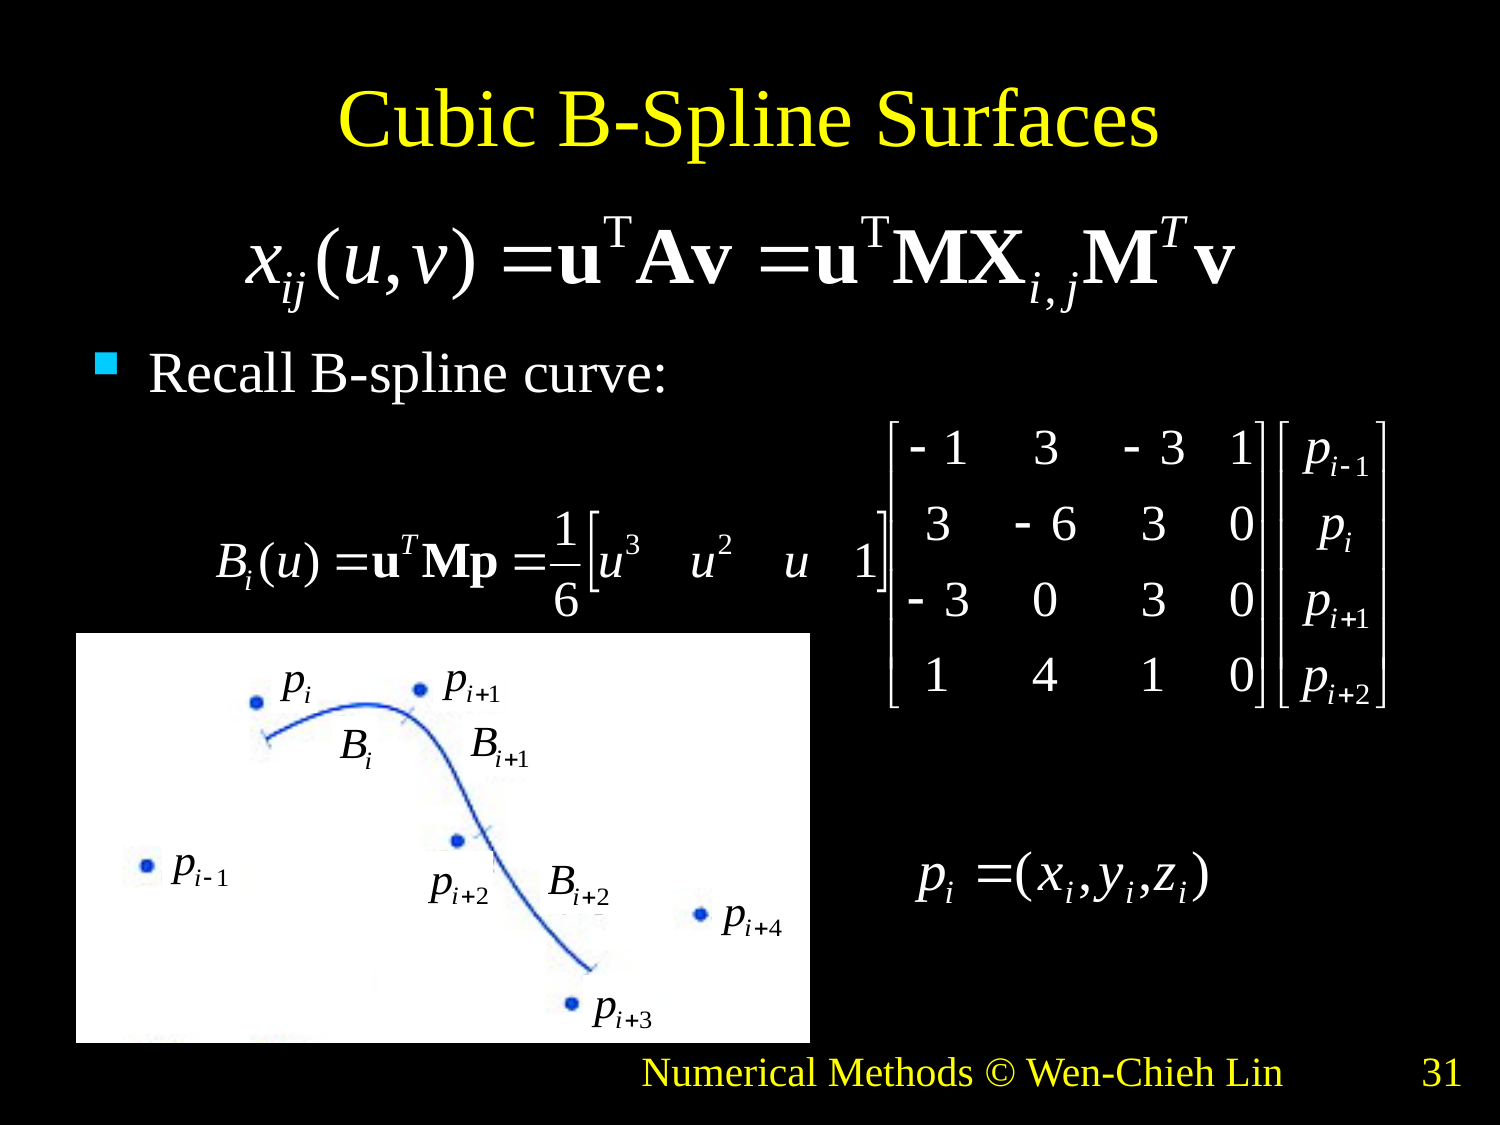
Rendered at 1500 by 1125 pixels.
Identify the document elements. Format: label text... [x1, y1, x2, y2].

title Cubic B-Spline Surfaces [75, 19, 1425, 208]
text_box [76, 633, 810, 1043]
slide_number 31 [1128, 1024, 1479, 1103]
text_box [206, 408, 1400, 719]
footer Numerical Methods © Wen-Chieh Lin [490, 1035, 1128, 1103]
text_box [229, 196, 1245, 328]
list Recall B-spline curve: [76, 326, 1427, 1035]
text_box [903, 833, 1217, 916]
